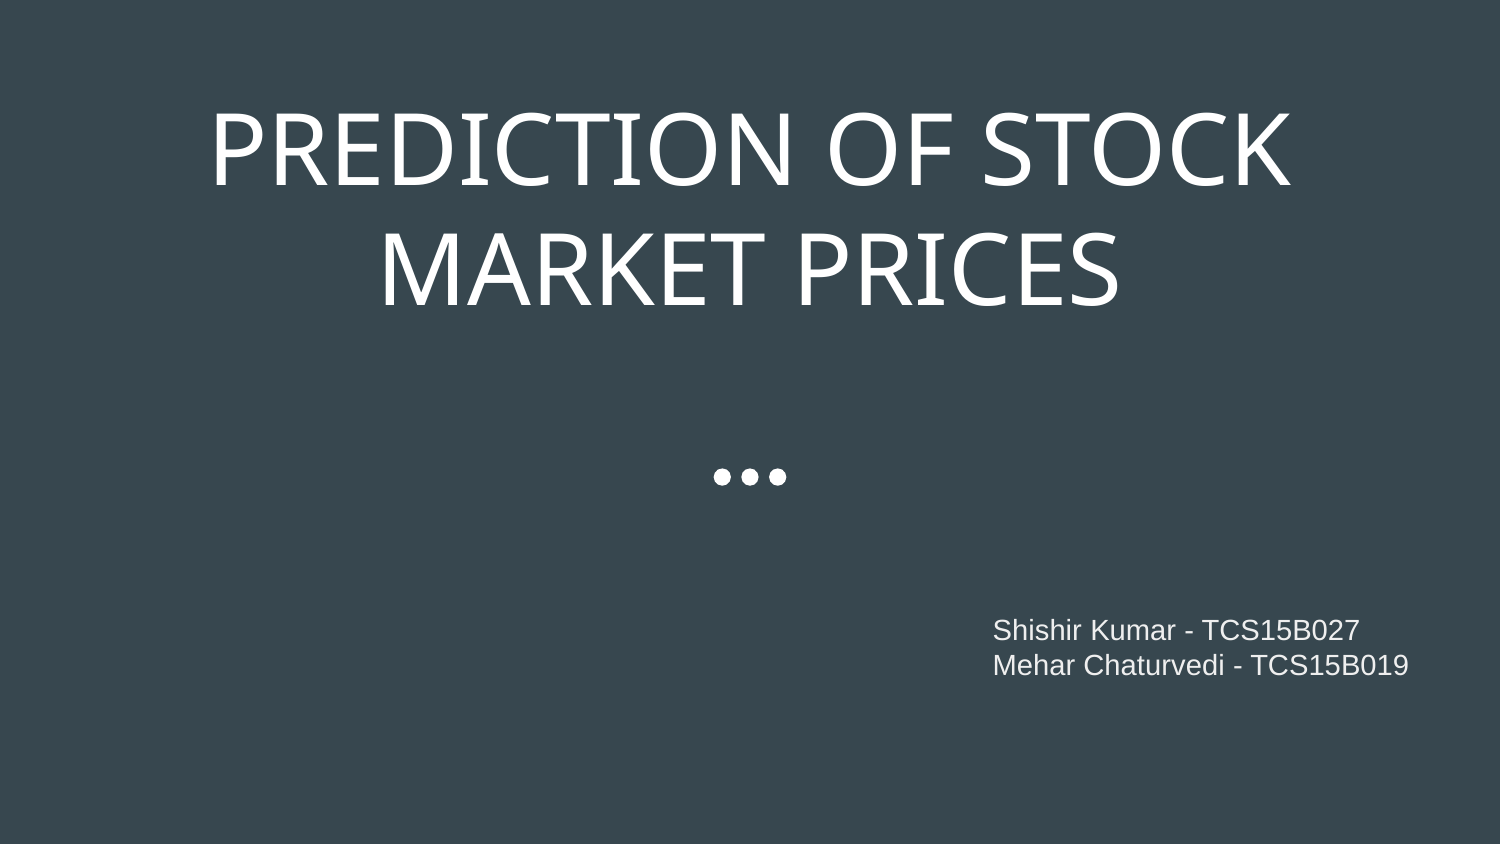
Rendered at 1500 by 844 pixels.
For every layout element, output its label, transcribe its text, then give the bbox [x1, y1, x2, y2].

text_box Shishir Kumar - TCS15B027 Mehar Chaturvedi - TCS15B019 [977, 595, 1459, 824]
title PREDICTION OF STOCK MARKET PRICES [110, 57, 1390, 341]
